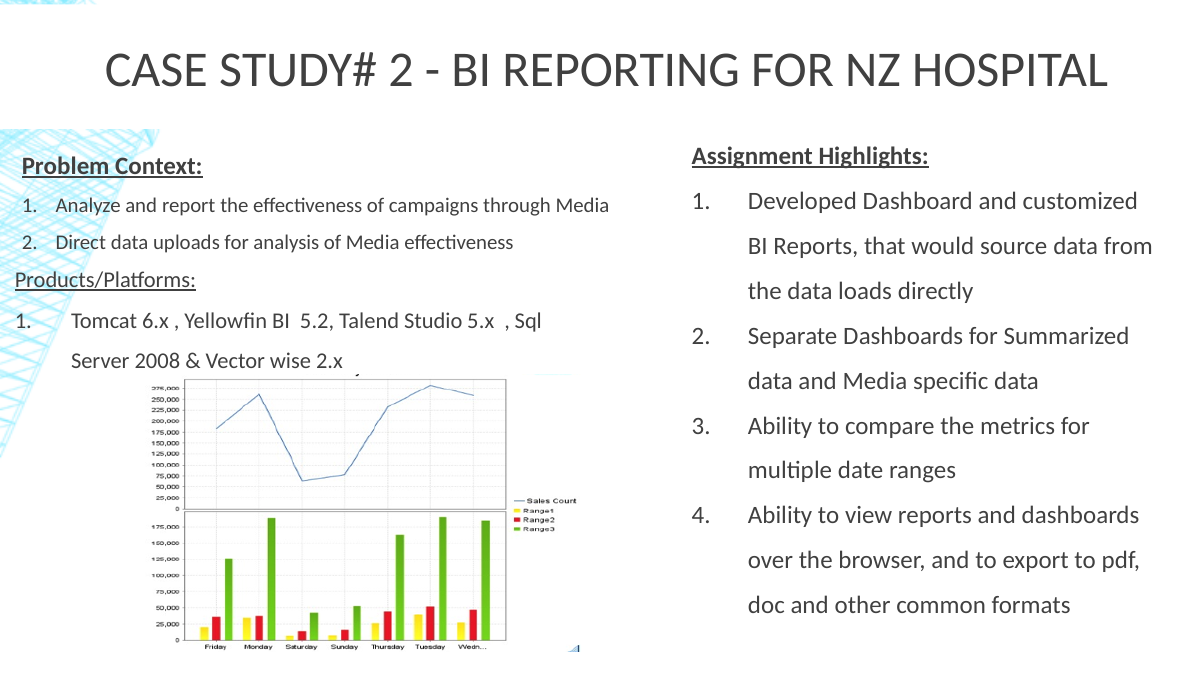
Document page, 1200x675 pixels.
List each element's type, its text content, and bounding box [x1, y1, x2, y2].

text_box Products/Platforms: Tomcat 6.x , Yellowfin BI 5.2, Talend Studio 5.x , Sql Server 2008 & Vector wise 2.x [0, 244, 607, 381]
picture [0, 129, 7, 244]
picture [0, 0, 1200, 4]
picture [0, 129, 1200, 675]
text_box Problem Context: Analyze and report the effectiveness of campaigns through Media Direct data uploads for analysis of Media effectiveness [7, 126, 676, 262]
text_box Case Study# 2 - BI Reporting for Nz Hospital [0, 4, 1200, 129]
text_box Assignment Highlights: Developed Dashboard and customized BI Reports, that would source data from the data loads directly Separate Dashboards for Summarized data and Media specific data Ability to compare the metrics for multiple date ranges Ability to view reports and dashboards over the browser, and to export to pdf, doc and other common formats [676, 117, 1177, 626]
